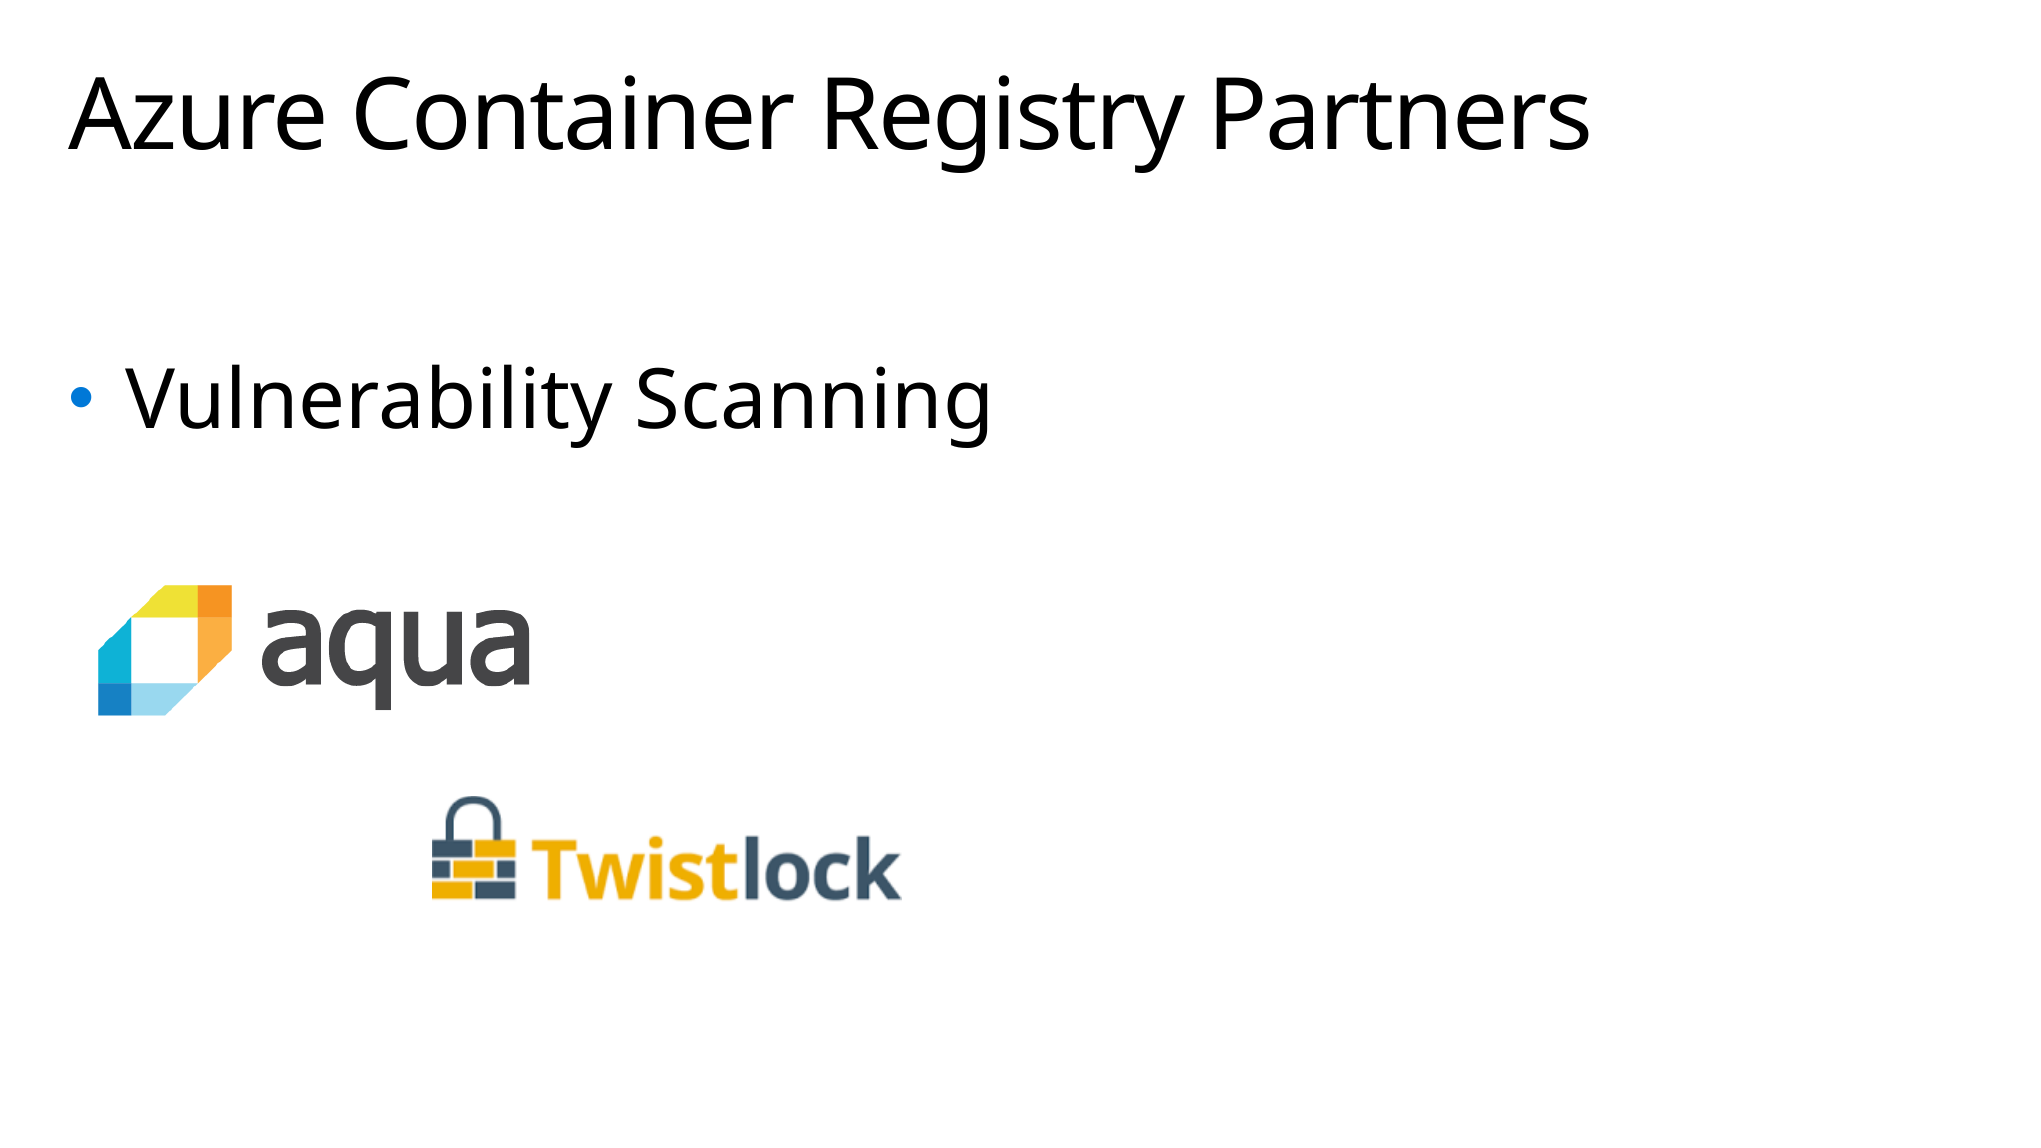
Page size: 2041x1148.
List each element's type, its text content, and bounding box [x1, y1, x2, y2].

list Vulnerability Scanning [45, 341, 1021, 574]
picture [432, 796, 902, 924]
picture [82, 565, 552, 735]
title Azure Container Registry Partners [45, 48, 1846, 199]
